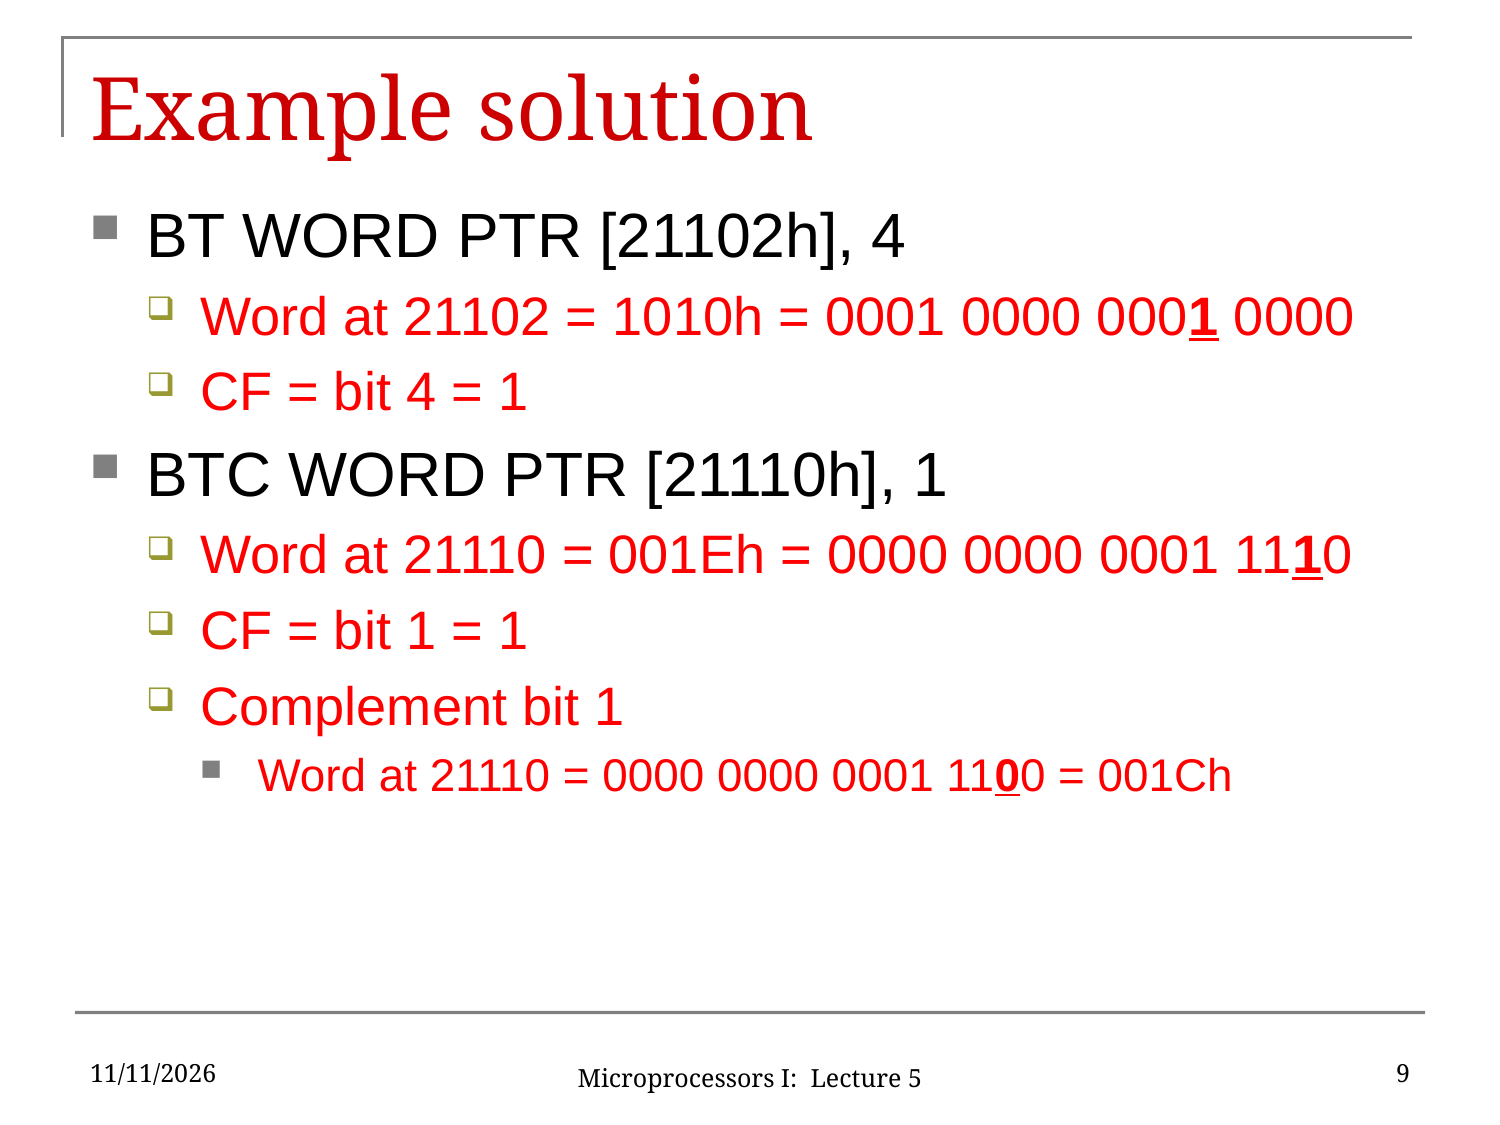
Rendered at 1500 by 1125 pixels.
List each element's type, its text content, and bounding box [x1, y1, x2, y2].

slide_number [74, 1023, 426, 1100]
slide_number 9 [1074, 1023, 1426, 1100]
title Example solution [75, 45, 1425, 163]
footer Microprocessors I: Lecture 5 [512, 1024, 988, 1101]
list BT WORD PTR [21102h], 4 Word at 21102 = 1010h = 0001 0000 0001 0000 CF = bit 4 = 1 BTC WORD PTR [21110h], 1 Word at 21110 = 001Eh = 0000 0000 0001 1110 CF = bit 1 = 1 Complement bit 1 Word at 21110 = 0000 0000 0001 1100 = 001Ch [75, 187, 1425, 1006]
